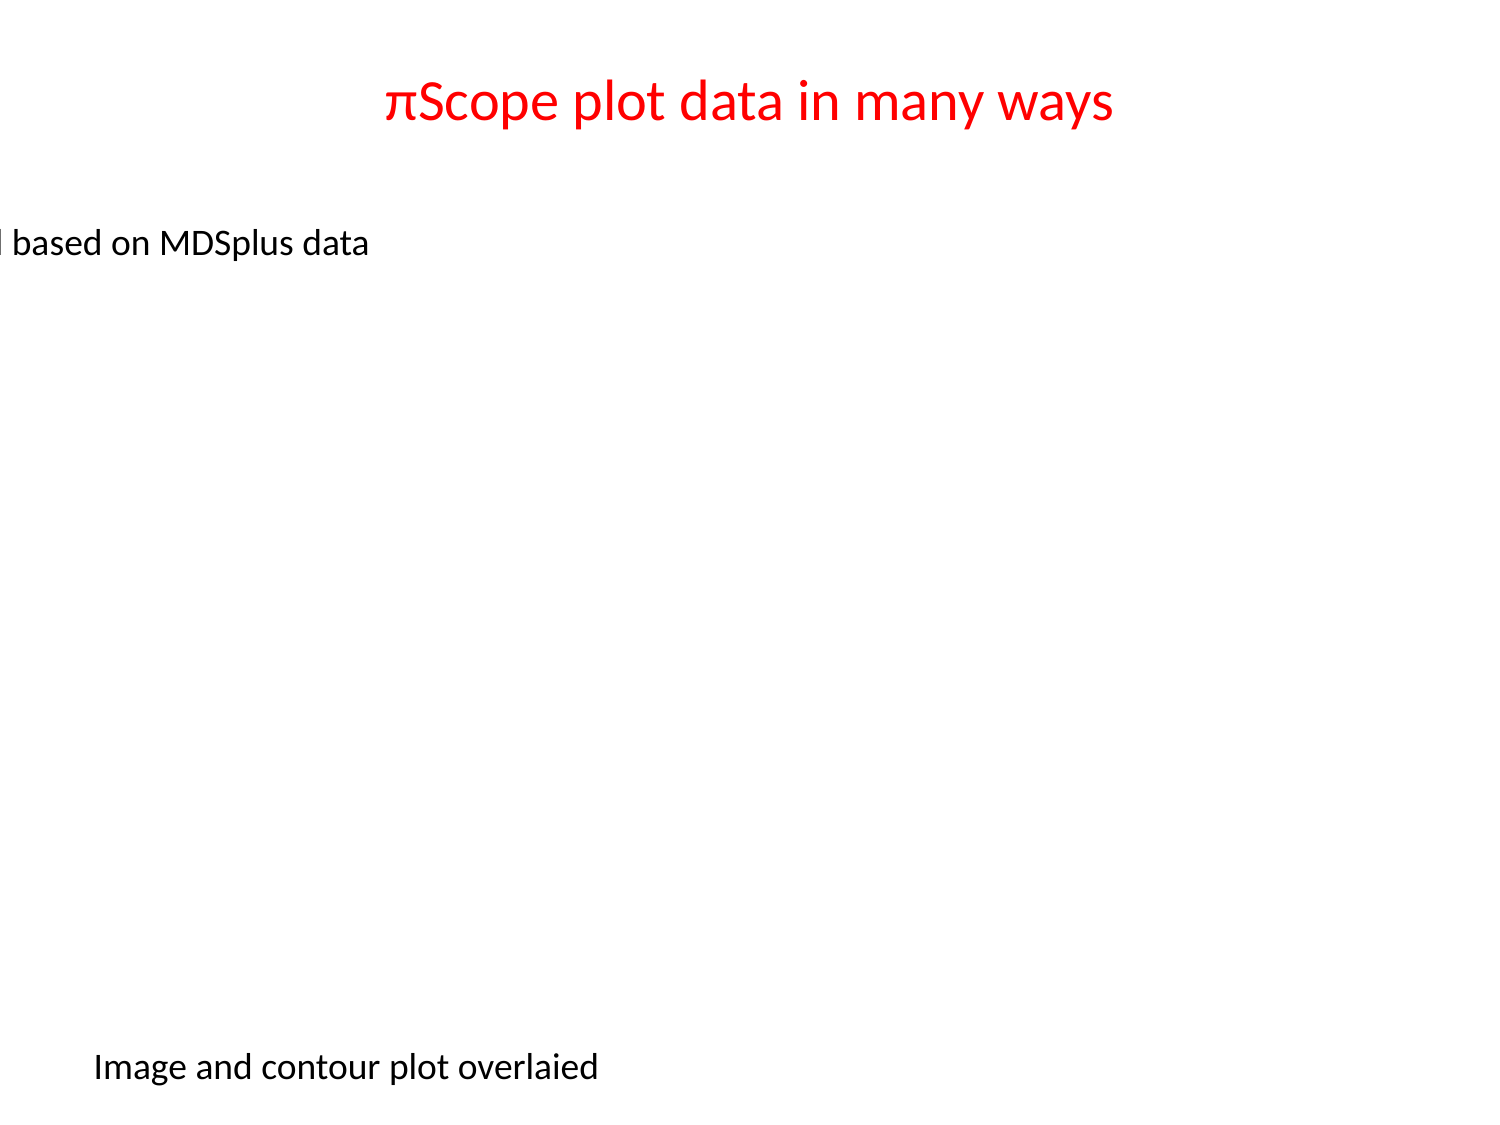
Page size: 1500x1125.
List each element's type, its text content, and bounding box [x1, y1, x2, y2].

text_box Test generated based on MDSplus data [0, 210, 386, 271]
text_box Image and contour plot overlaied [78, 1034, 615, 1095]
title πScope plot data in many ways [75, 45, 1425, 149]
